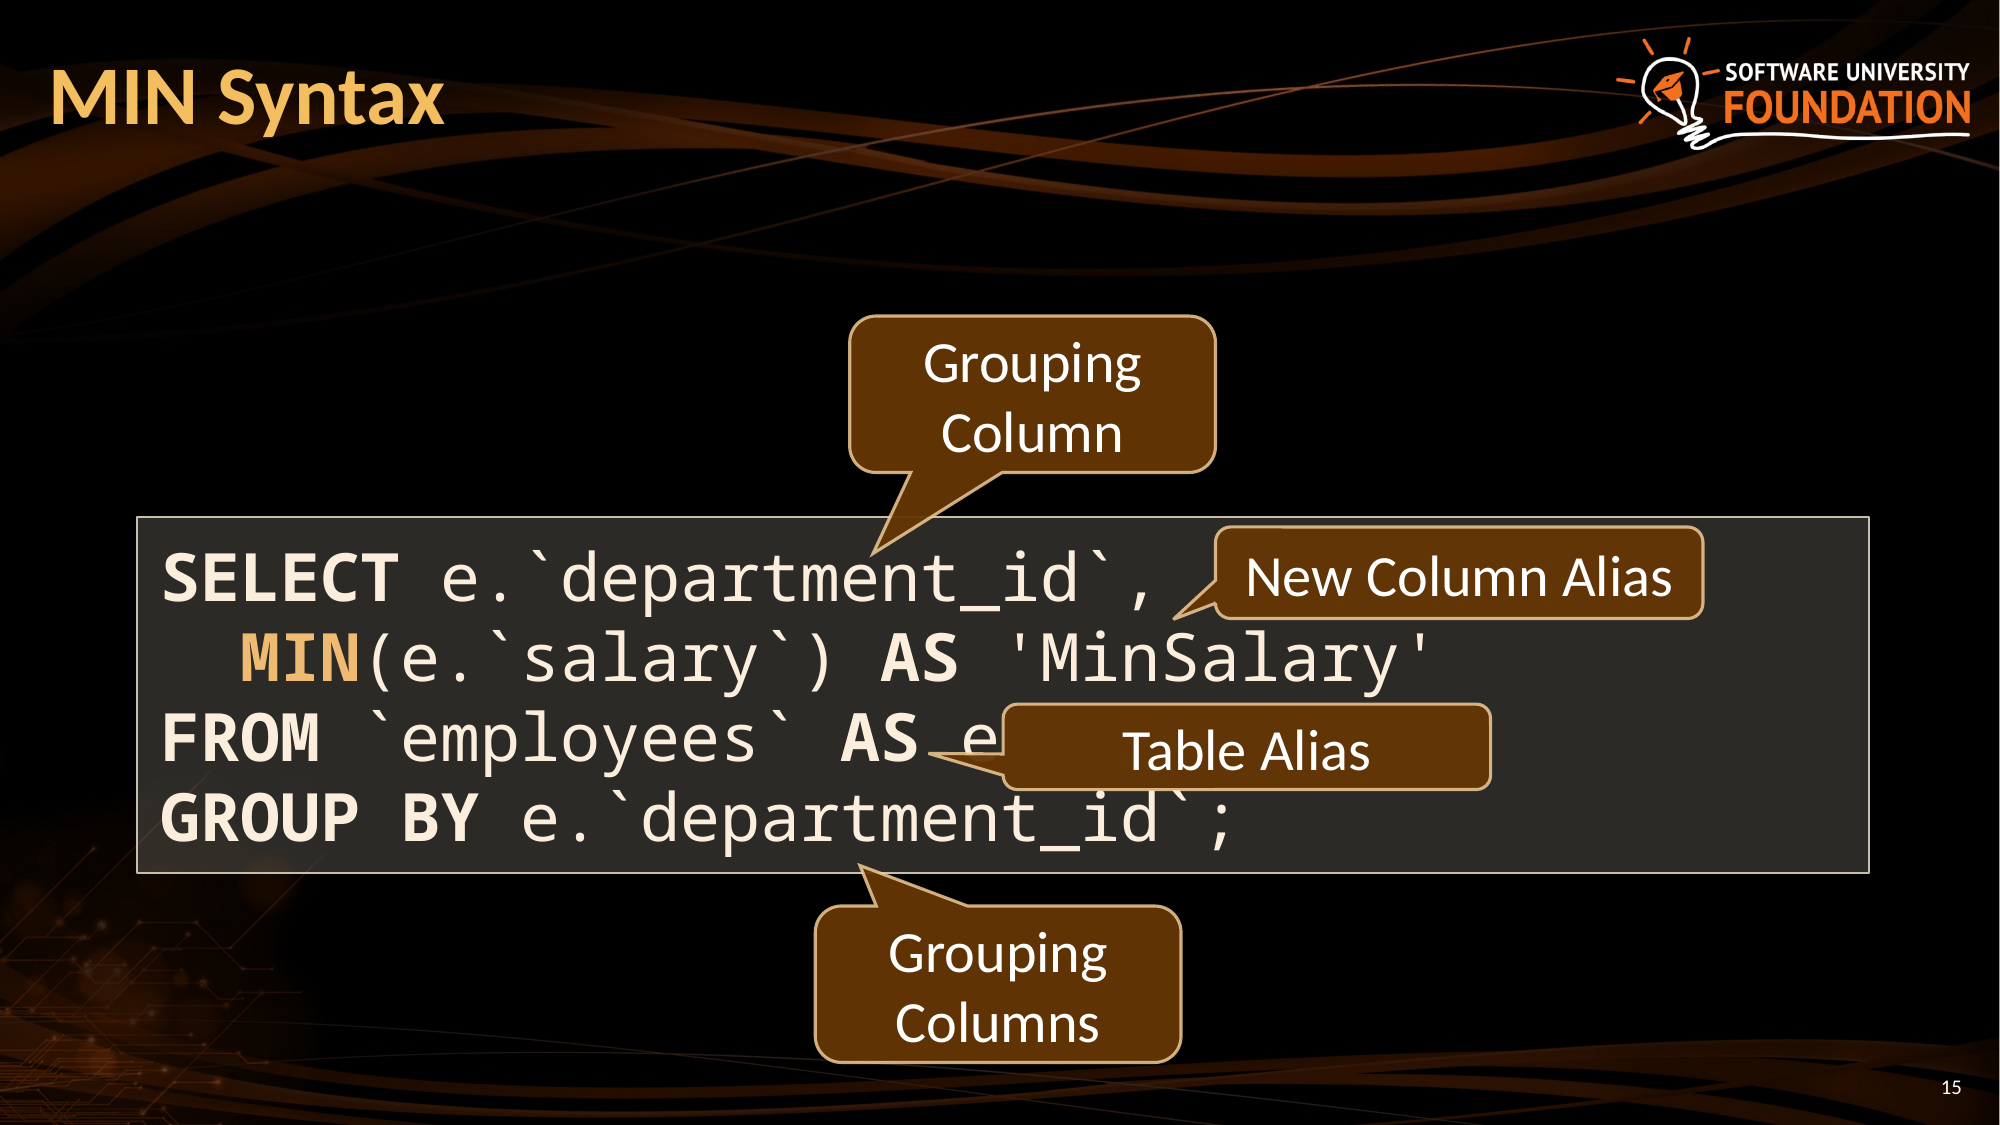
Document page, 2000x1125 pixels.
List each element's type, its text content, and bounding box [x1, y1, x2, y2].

text_box Table Alias [928, 703, 1492, 791]
slide_number 15 [1897, 1070, 1968, 1103]
text_box New Column Alias [1172, 525, 1705, 621]
title MIN Syntax [30, 6, 1602, 189]
text_box Grouping Columns [814, 863, 1183, 1064]
picture [0, 0, 2000, 1125]
text_box SELECT e.`department_id`, MIN(e.`salary`) AS 'MinSalary' FROM `employees` AS e GROUP BY e.`department_id`; [137, 517, 1869, 873]
text_box Grouping Column [848, 314, 1217, 557]
